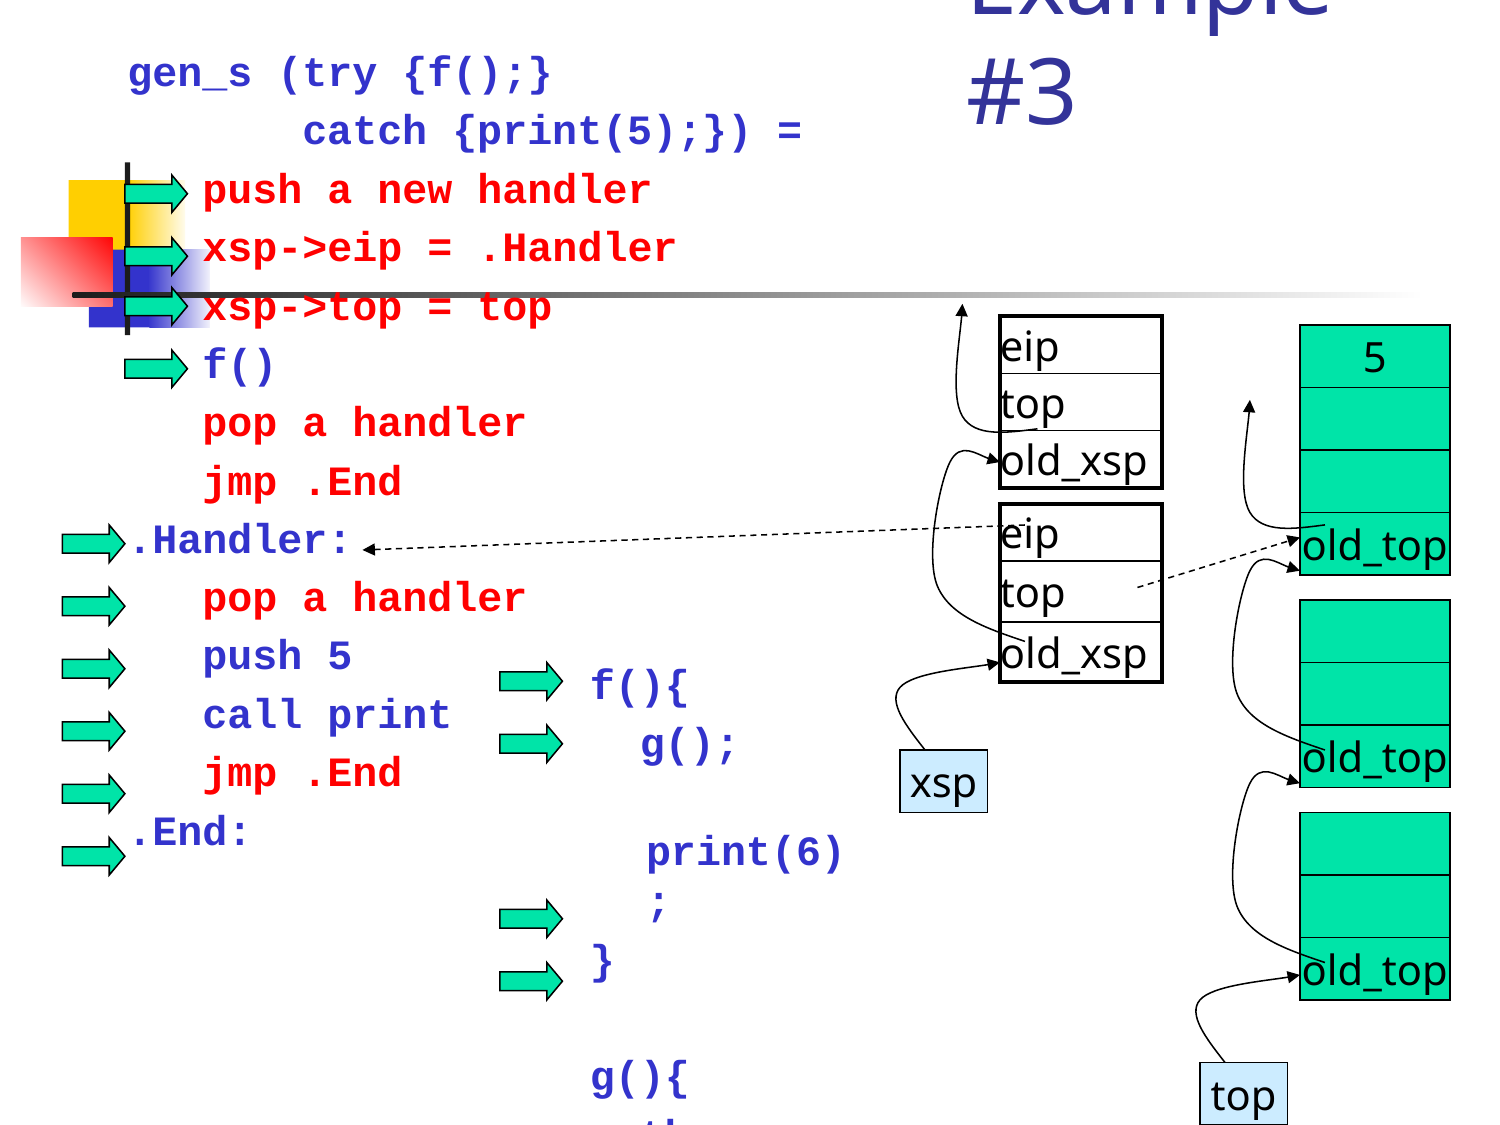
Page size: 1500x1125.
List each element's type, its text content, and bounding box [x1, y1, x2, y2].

text_box [362, 543, 380, 556]
text_box [499, 962, 563, 1000]
text_box gen_s (try {f();} catch {print(5);}) = push a new handler xsp->eip = .Handler xsp->top = top f() pop a handler jmp .End .Handler: pop a handler push 5 call print jmp .End .End: [112, 37, 838, 1088]
text_box [1232, 559, 1325, 751]
text_box [1299, 449, 1450, 512]
text_box [124, 174, 188, 213]
text_box top [1199, 1062, 1288, 1125]
text_box [499, 662, 563, 700]
text_box [124, 350, 188, 388]
text_box old_top [1299, 937, 1450, 1000]
text_box [62, 774, 125, 813]
text_box old_top [1299, 724, 1450, 788]
text_box [1313, 662, 1450, 724]
table_header eip [1007, 506, 1160, 560]
table_cell top [1006, 374, 1160, 430]
text_box [124, 237, 188, 276]
text_box [62, 650, 125, 688]
text_box [1232, 771, 1325, 963]
text_box [1299, 388, 1450, 449]
text_box [1286, 535, 1300, 548]
text_box [895, 658, 1000, 749]
text_box f(){ g(); print(6); } g(){ throw; } [574, 650, 875, 1063]
table_cell old_xsp [1002, 431, 1160, 486]
table_cell top [1015, 562, 1160, 621]
text_box [1305, 812, 1450, 874]
text_box [499, 725, 563, 763]
text_box [62, 837, 125, 876]
text_box xsp [899, 749, 988, 813]
text_box [62, 525, 125, 563]
text_box [955, 303, 1038, 433]
text_box old_top [1299, 512, 1450, 575]
text_box [62, 587, 125, 625]
text_box [62, 712, 125, 751]
text_box [499, 900, 563, 938]
text_box [1305, 599, 1450, 662]
text_box [1313, 874, 1450, 937]
text_box 5 [1299, 324, 1450, 388]
text_box [1242, 399, 1325, 529]
text_box [932, 450, 1025, 642]
table_header eip [1002, 318, 1160, 373]
table_cell old_xsp [1002, 623, 1160, 680]
title Example #3 [951, 24, 1475, 150]
text_box [1195, 971, 1299, 1062]
text_box [124, 287, 188, 325]
